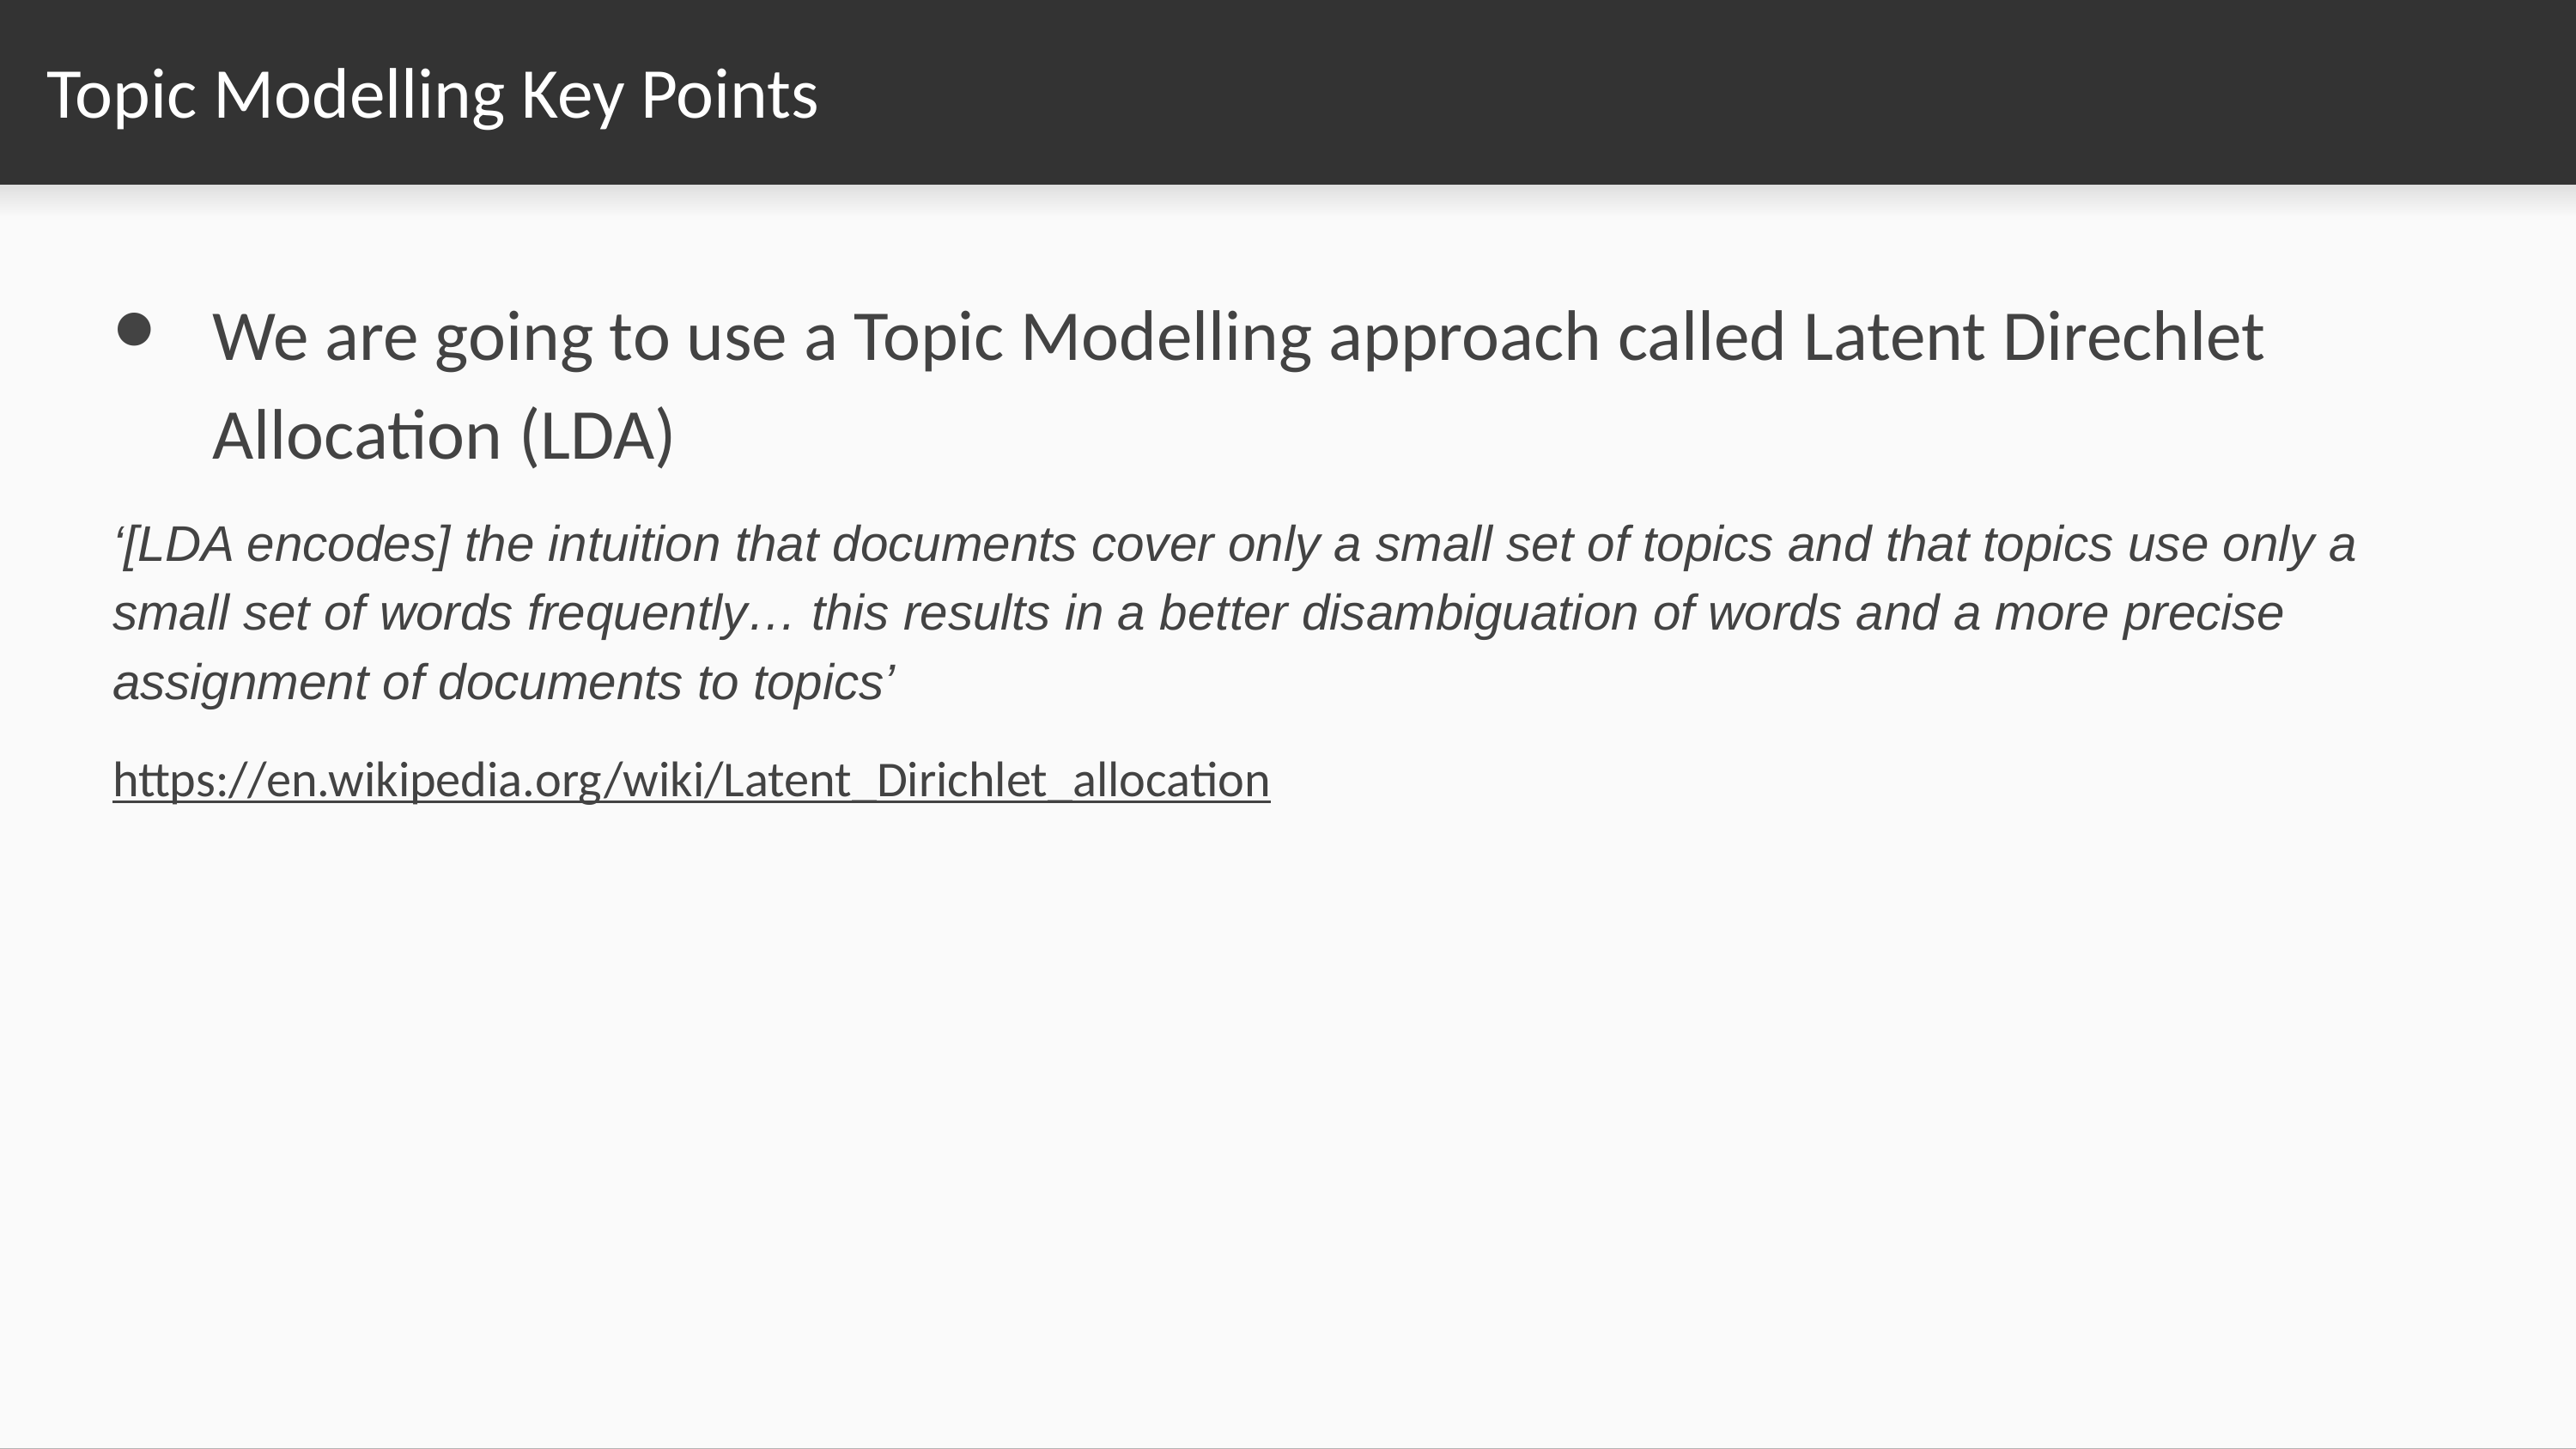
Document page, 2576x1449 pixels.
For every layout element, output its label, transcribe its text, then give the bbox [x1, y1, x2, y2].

title Topic Modelling Key Points [27, 4, 2515, 174]
text_box We are going to use a Topic Modelling approach called Latent Direchlet Allocation (LDA) ‘[LDA encodes] the intuition that documents cover only a small set of topics and that topics use only a small set of words frequently… this results in a better disambiguation of words and a more precise assignment of documents to topics’ https://en.wikipedia.org/wiki/Latent_Dirichlet_allocation [58, 250, 2515, 1384]
